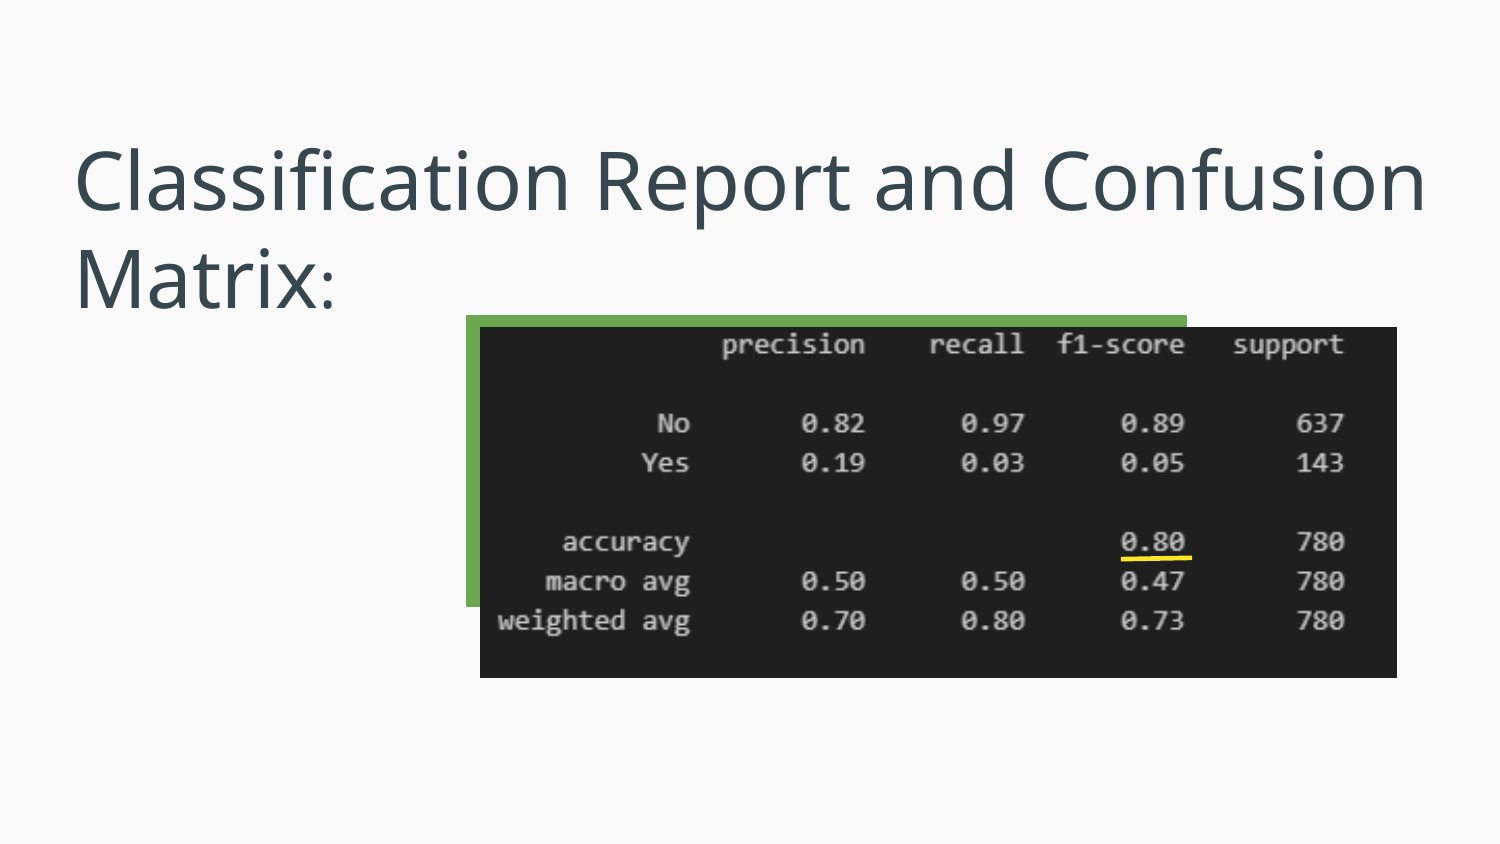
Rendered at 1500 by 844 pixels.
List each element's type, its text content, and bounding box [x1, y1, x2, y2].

title Classification Report and Confusion Matrix: [58, 114, 1456, 209]
text_box [467, 315, 1186, 606]
picture [480, 327, 1397, 679]
